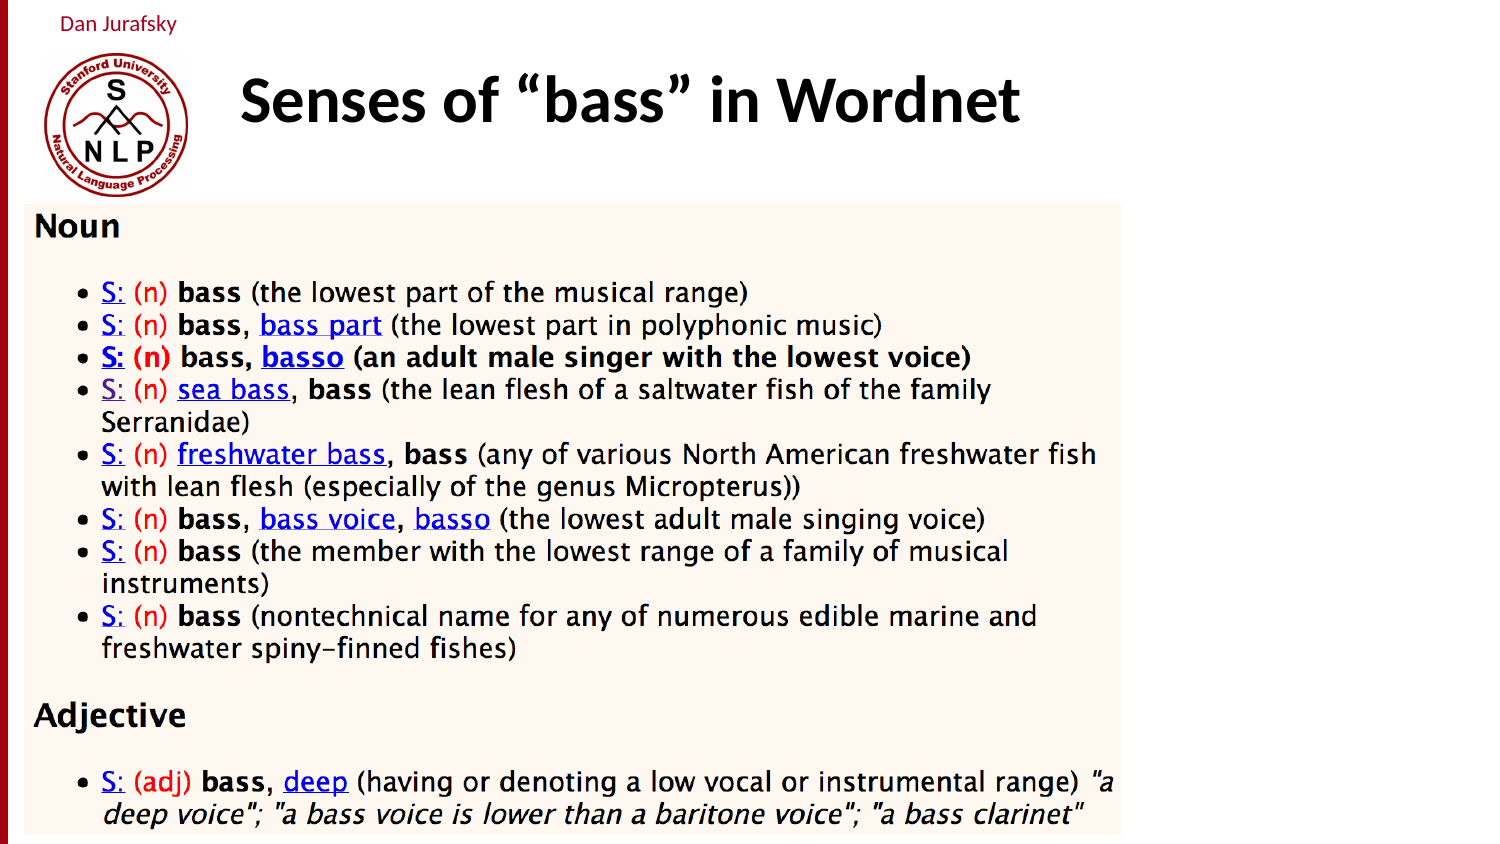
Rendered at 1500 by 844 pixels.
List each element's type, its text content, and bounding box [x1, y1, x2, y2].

picture [44, 53, 188, 197]
title Senses of “bass” in Wordnet [225, 21, 1450, 144]
picture [24, 204, 1121, 835]
